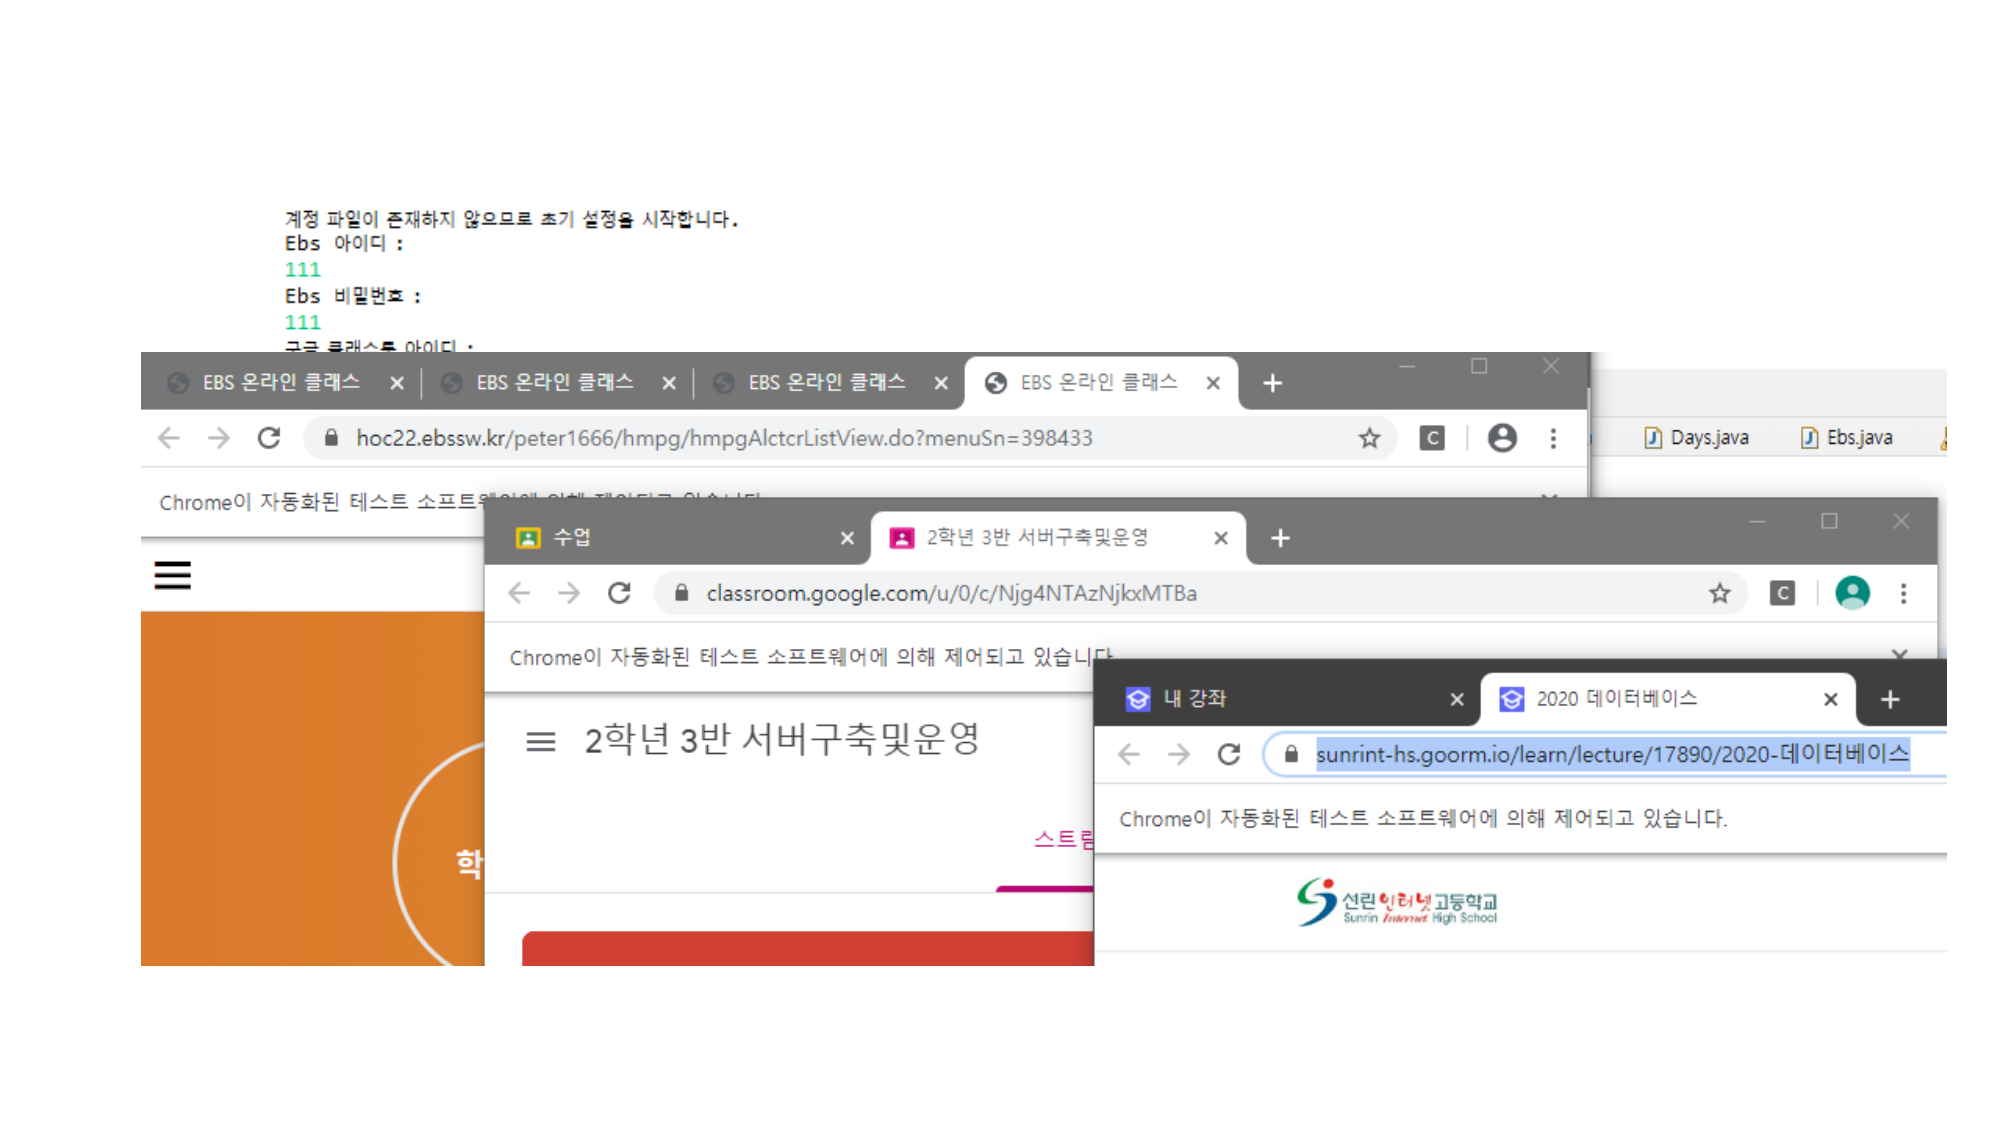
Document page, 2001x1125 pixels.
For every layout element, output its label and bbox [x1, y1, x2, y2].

picture [141, 204, 1947, 966]
